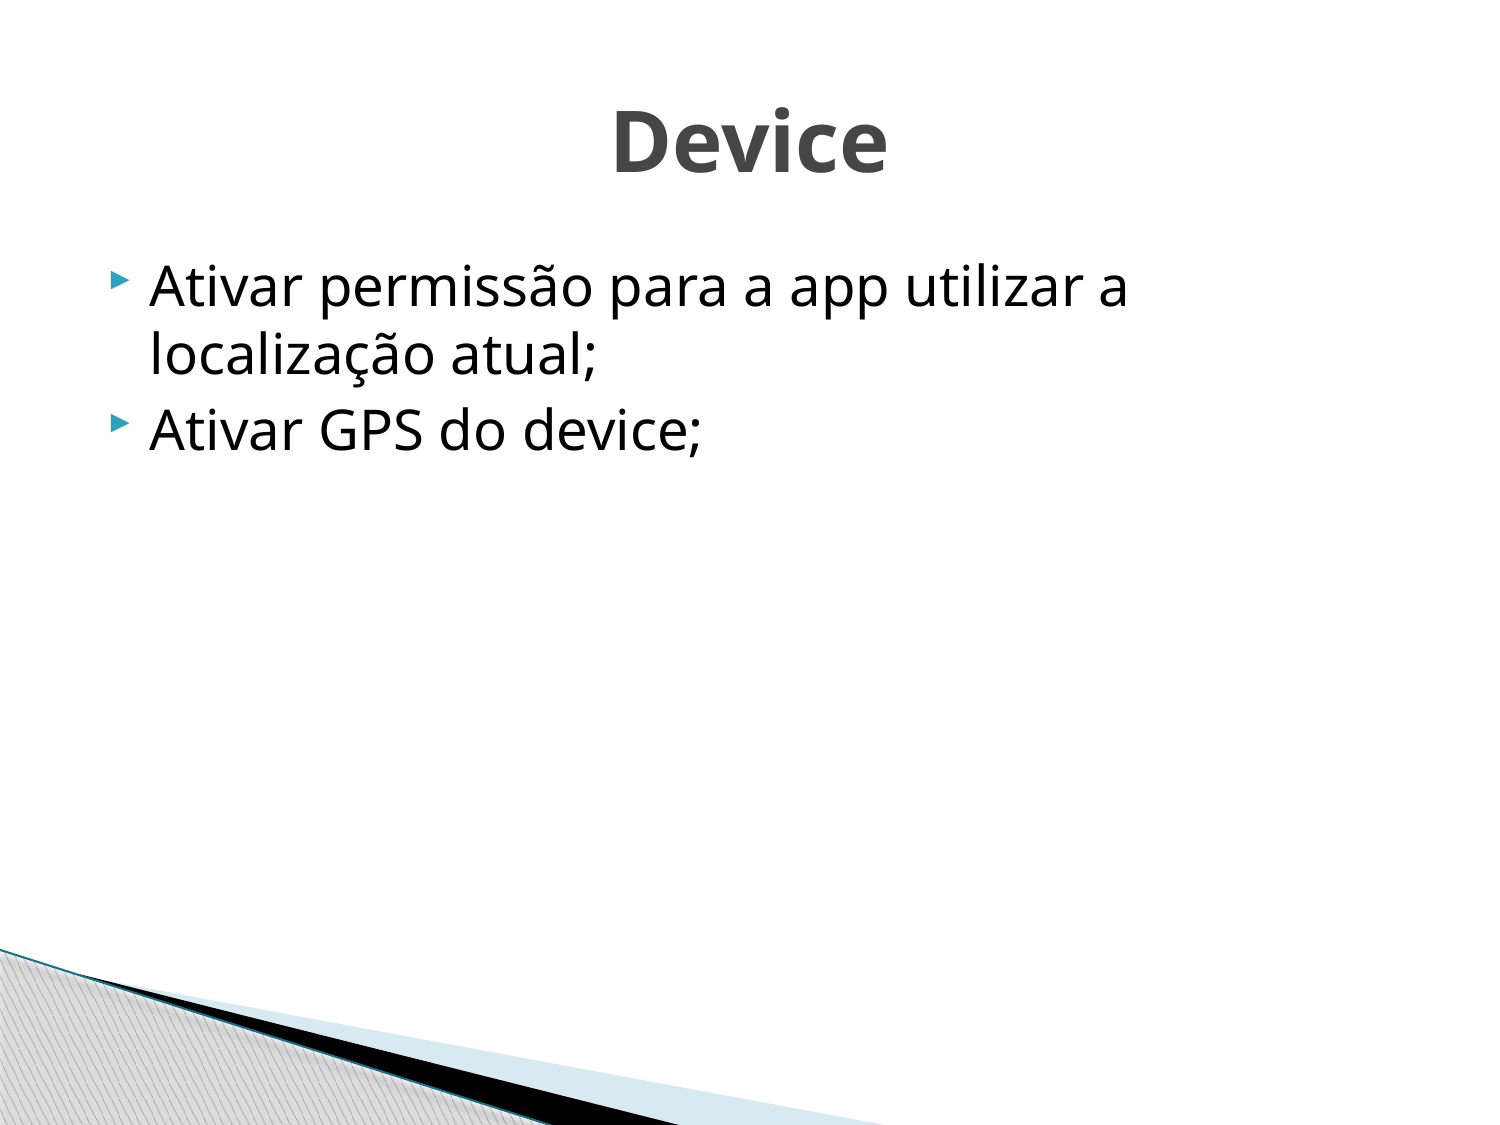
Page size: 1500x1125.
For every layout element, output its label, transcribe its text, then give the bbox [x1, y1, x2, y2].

title Device [75, 45, 1425, 233]
list Ativar permissão para a app utilizar a localização atual; Ativar GPS do device; [75, 243, 1425, 986]
